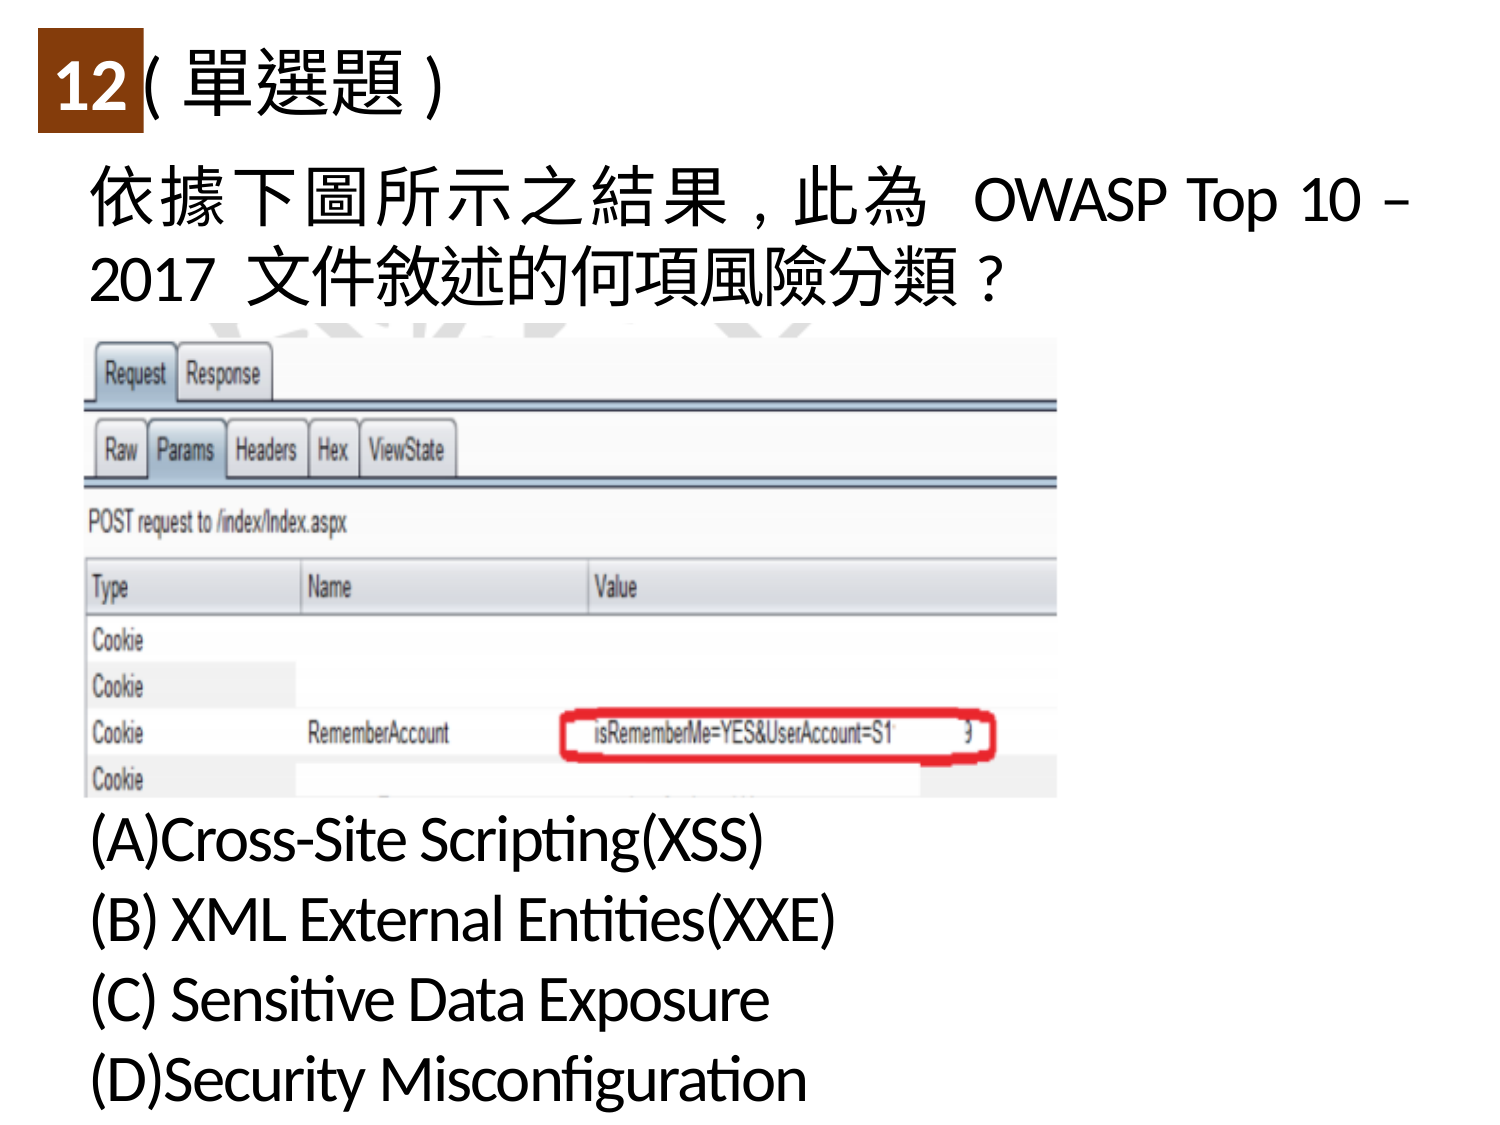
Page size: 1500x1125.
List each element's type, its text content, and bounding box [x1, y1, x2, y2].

text_box 依據下圖所示之結果,此為 OWASP Top 10 – 2017 文件敘述的何項風險分類? (A)Cross-Site Scripting(XSS) (B) XML External Entities(XXE) (C) Sensitive Data Exposure (D)Security Misconfiguration [73, 147, 1427, 1122]
text_box 12 [38, 28, 125, 133]
picture [73, 323, 1063, 800]
text_box (單選題) [125, 28, 461, 133]
